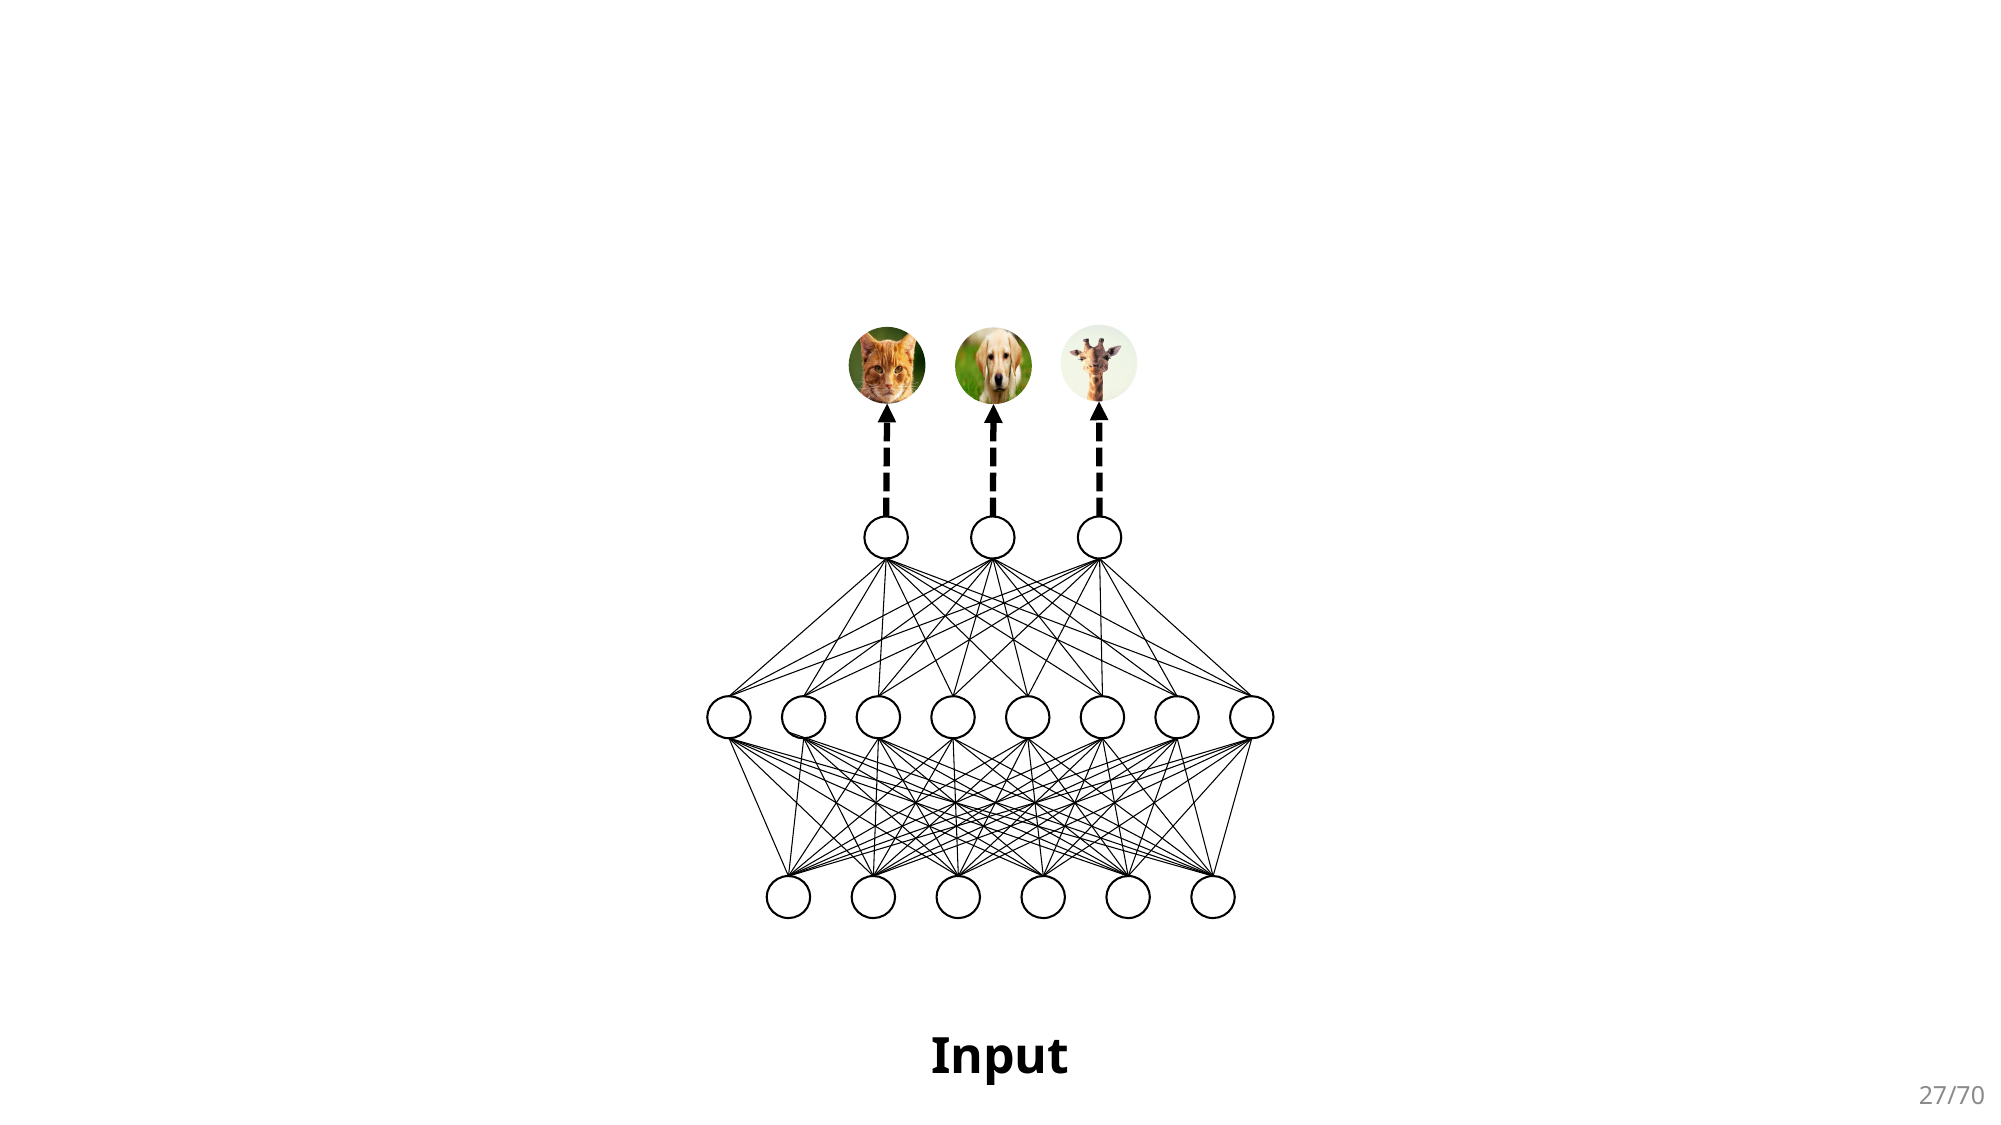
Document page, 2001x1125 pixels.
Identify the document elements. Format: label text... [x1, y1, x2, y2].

text_box [780, 697, 827, 732]
text_box [1154, 697, 1200, 732]
text_box [1059, 323, 1139, 403]
slide_number 27/70 [1550, 1066, 2000, 1125]
text_box [765, 876, 812, 920]
text_box [1004, 697, 1051, 732]
text_box [850, 876, 897, 920]
text_box [1020, 876, 1066, 920]
text_box [1076, 515, 1123, 558]
text_box [706, 695, 752, 740]
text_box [729, 558, 1252, 697]
text_box [1190, 876, 1236, 920]
text_box [1105, 876, 1151, 920]
text_box [1229, 695, 1275, 740]
text_box [855, 697, 902, 732]
text_box [954, 326, 1033, 406]
text_box [863, 515, 909, 558]
text_box [847, 325, 927, 405]
text_box [1079, 697, 1126, 732]
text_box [729, 732, 1252, 876]
text_box [970, 515, 1016, 558]
text_box [930, 697, 976, 732]
text_box Input [883, 1015, 1118, 1091]
text_box [935, 876, 982, 920]
